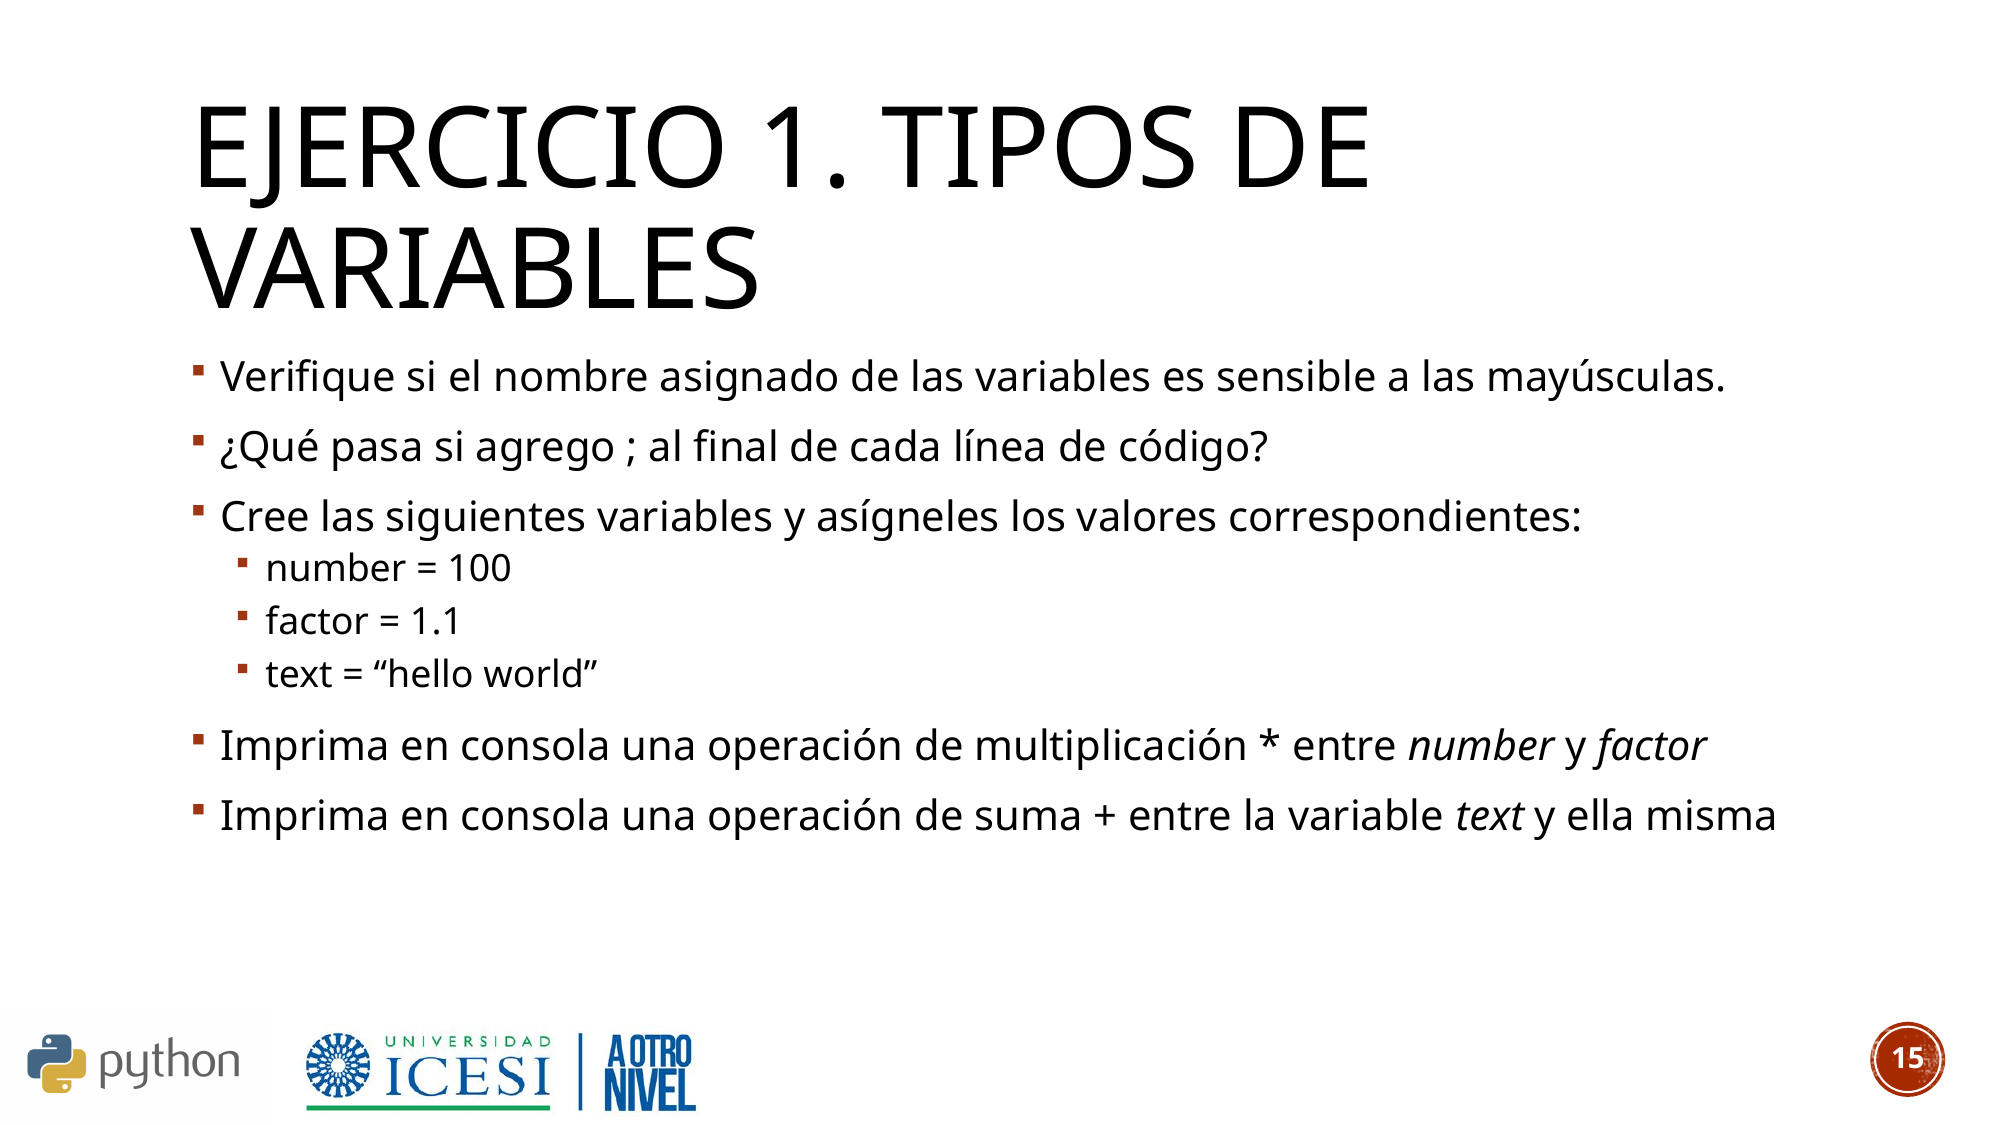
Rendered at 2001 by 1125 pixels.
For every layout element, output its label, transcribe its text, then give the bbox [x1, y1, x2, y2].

slide_number 15 [1855, 1028, 1961, 1089]
picture [293, 1011, 702, 1125]
picture [0, 1007, 272, 1125]
title Ejercicio 1. Tipos de variables [175, 79, 1826, 344]
list Verifique si el nombre asignado de las variables es sensible a las mayúsculas. ¿Qué pasa si agrego ; al final de cada línea de código? Cree las siguientes variables y asígneles los valores correspondientes: number = 100 factor = 1.1 text = “hello world” Imprima en consola una operación de multiplicación * entre number y factor Imprima en consola una operación de suma + entre la variable text y ella misma [175, 348, 1826, 1013]
